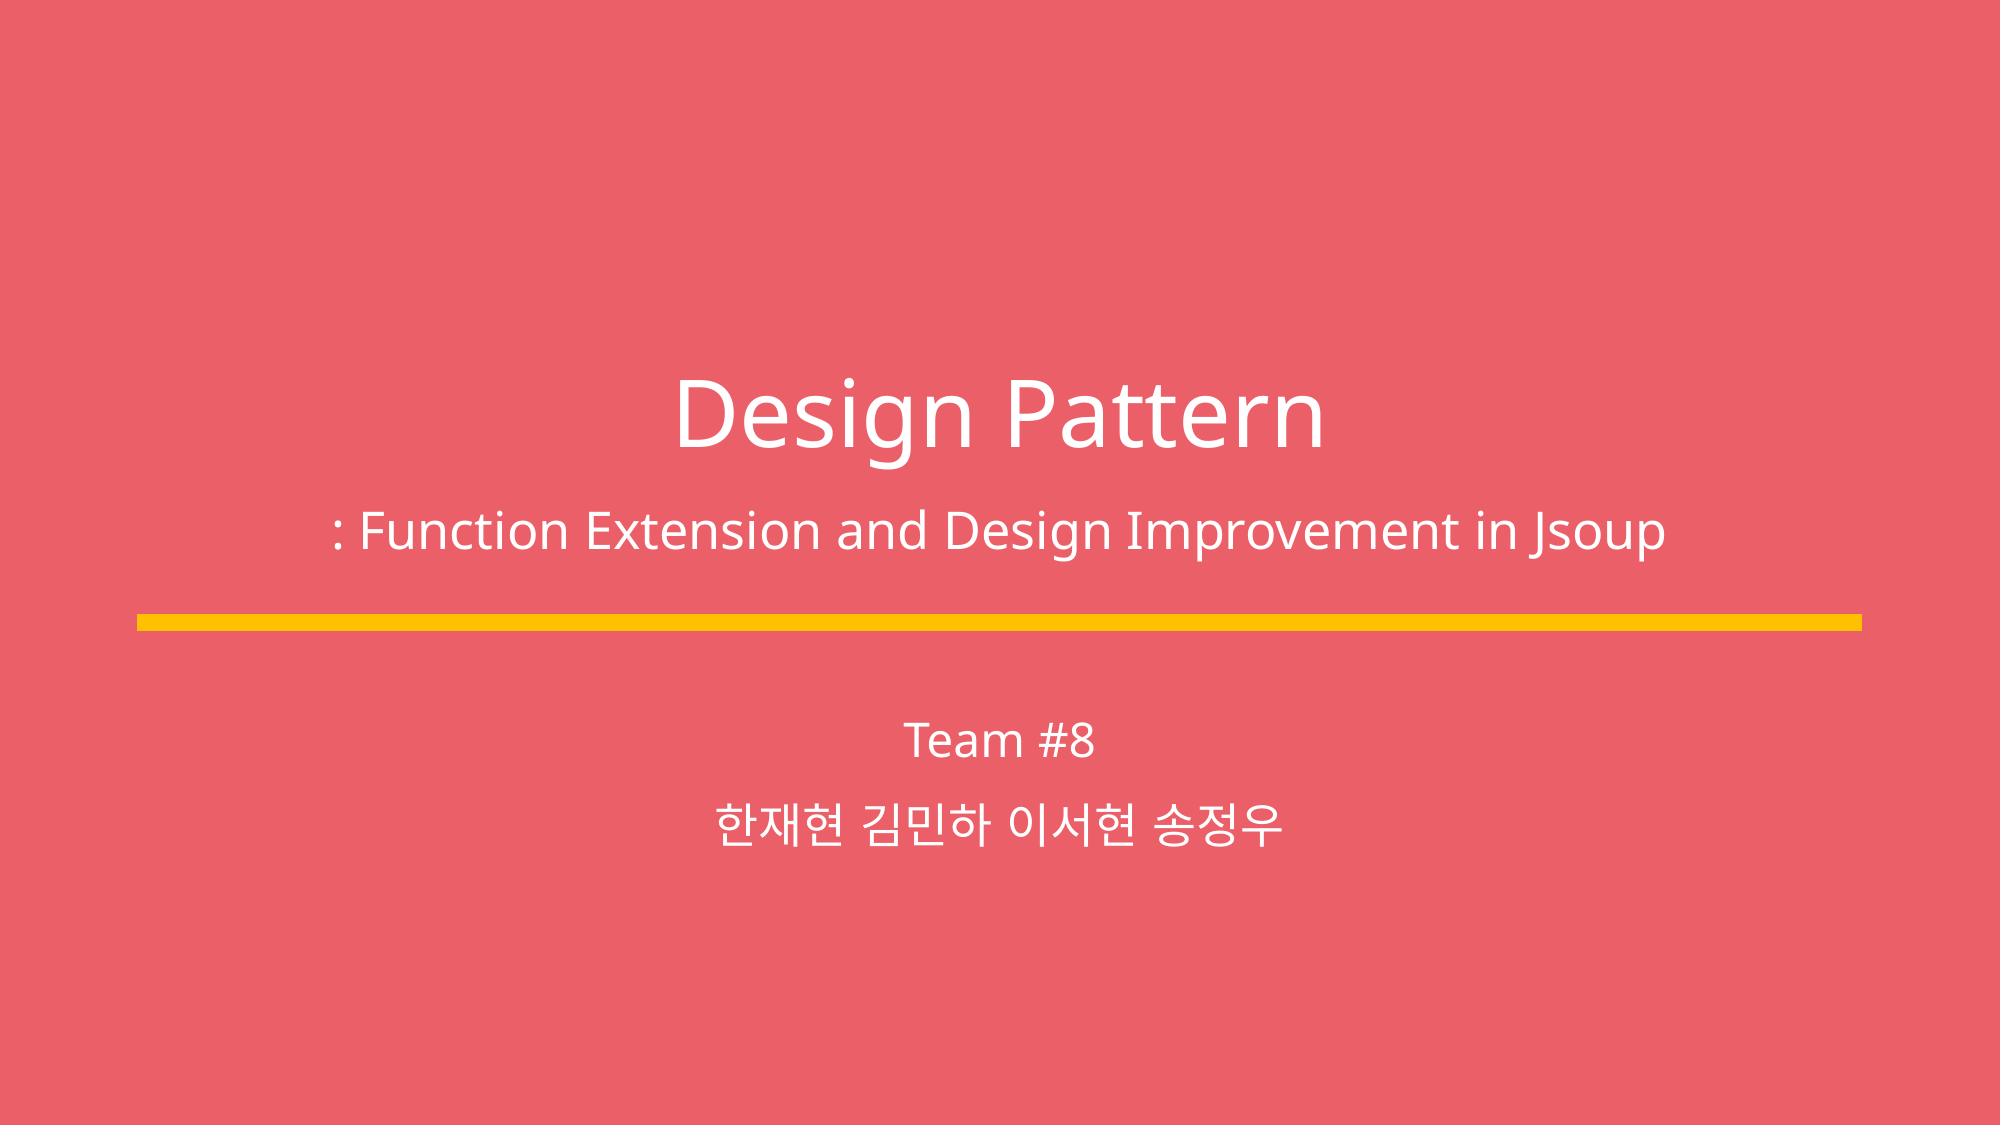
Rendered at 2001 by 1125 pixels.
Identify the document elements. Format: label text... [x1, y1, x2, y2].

text_box Team #8 한재현 김민하 이서현 송정우 [699, 673, 1301, 861]
text_box Design Pattern : Function Extension and Design Improvement in Jsoup [316, 290, 1684, 568]
